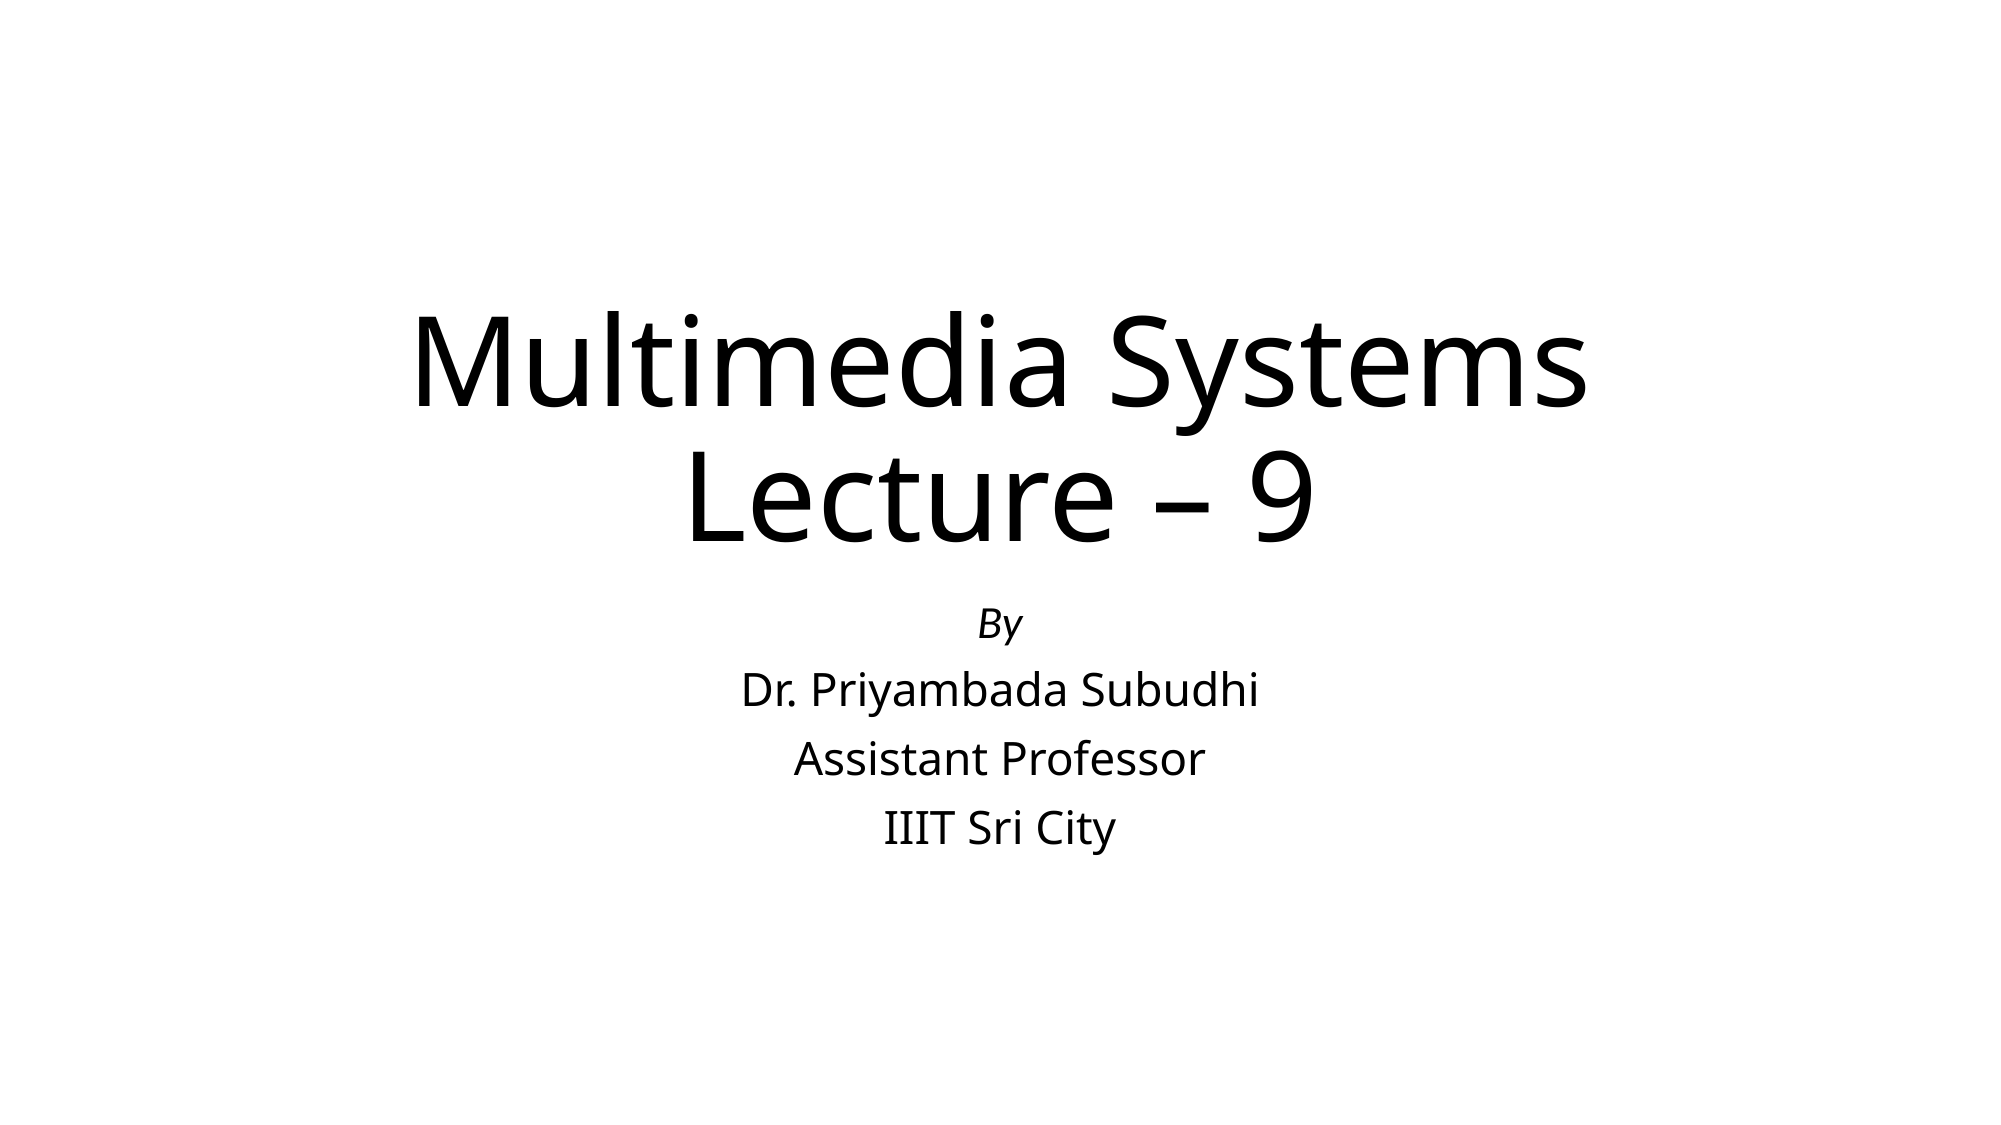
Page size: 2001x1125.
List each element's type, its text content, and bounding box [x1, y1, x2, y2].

subtitle By Dr. Priyambada Subudhi Assistant Professor IIIT Sri City [249, 590, 1750, 863]
title Multimedia Systems Lecture – 9 [249, 184, 1750, 576]
